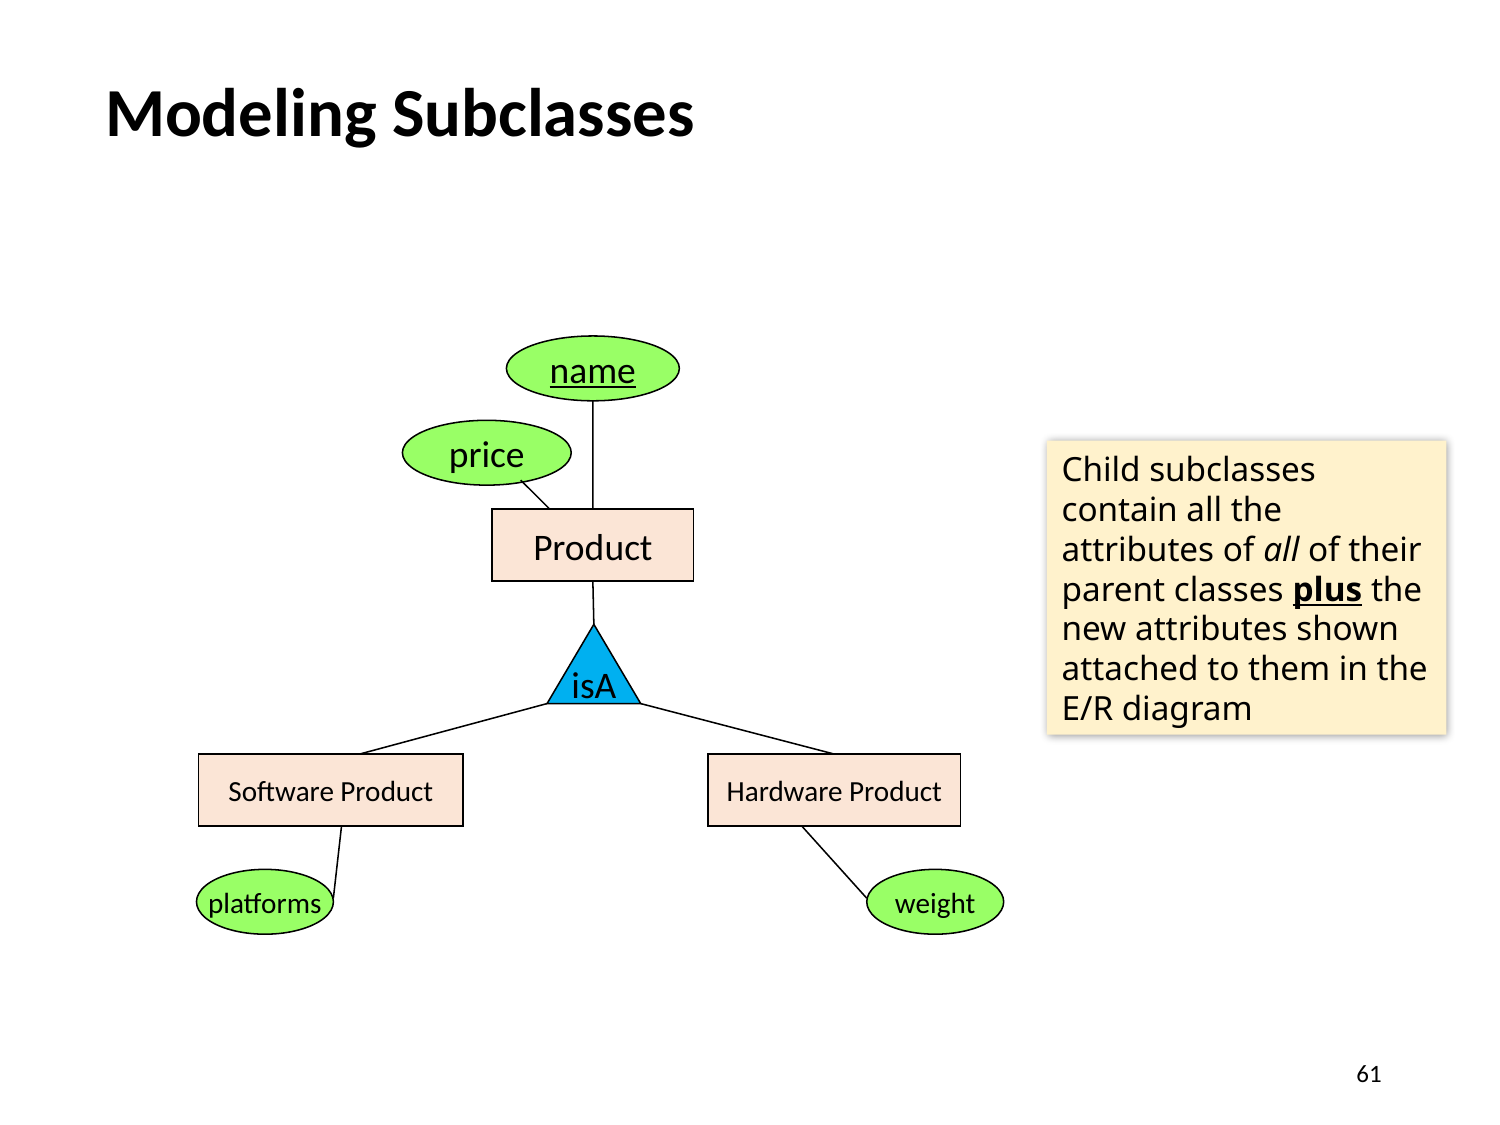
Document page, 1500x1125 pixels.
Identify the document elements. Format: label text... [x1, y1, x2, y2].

slide_number 61 [1059, 1042, 1397, 1103]
text_box Modeling Subclasses [93, 32, 1388, 196]
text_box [708, 754, 1004, 935]
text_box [402, 335, 694, 581]
text_box Child subclasses contain all the attributes of all of their parent classes plus the new attributes shown attached to them in the E/R diagram [1046, 440, 1447, 735]
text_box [359, 581, 835, 755]
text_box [196, 754, 464, 935]
